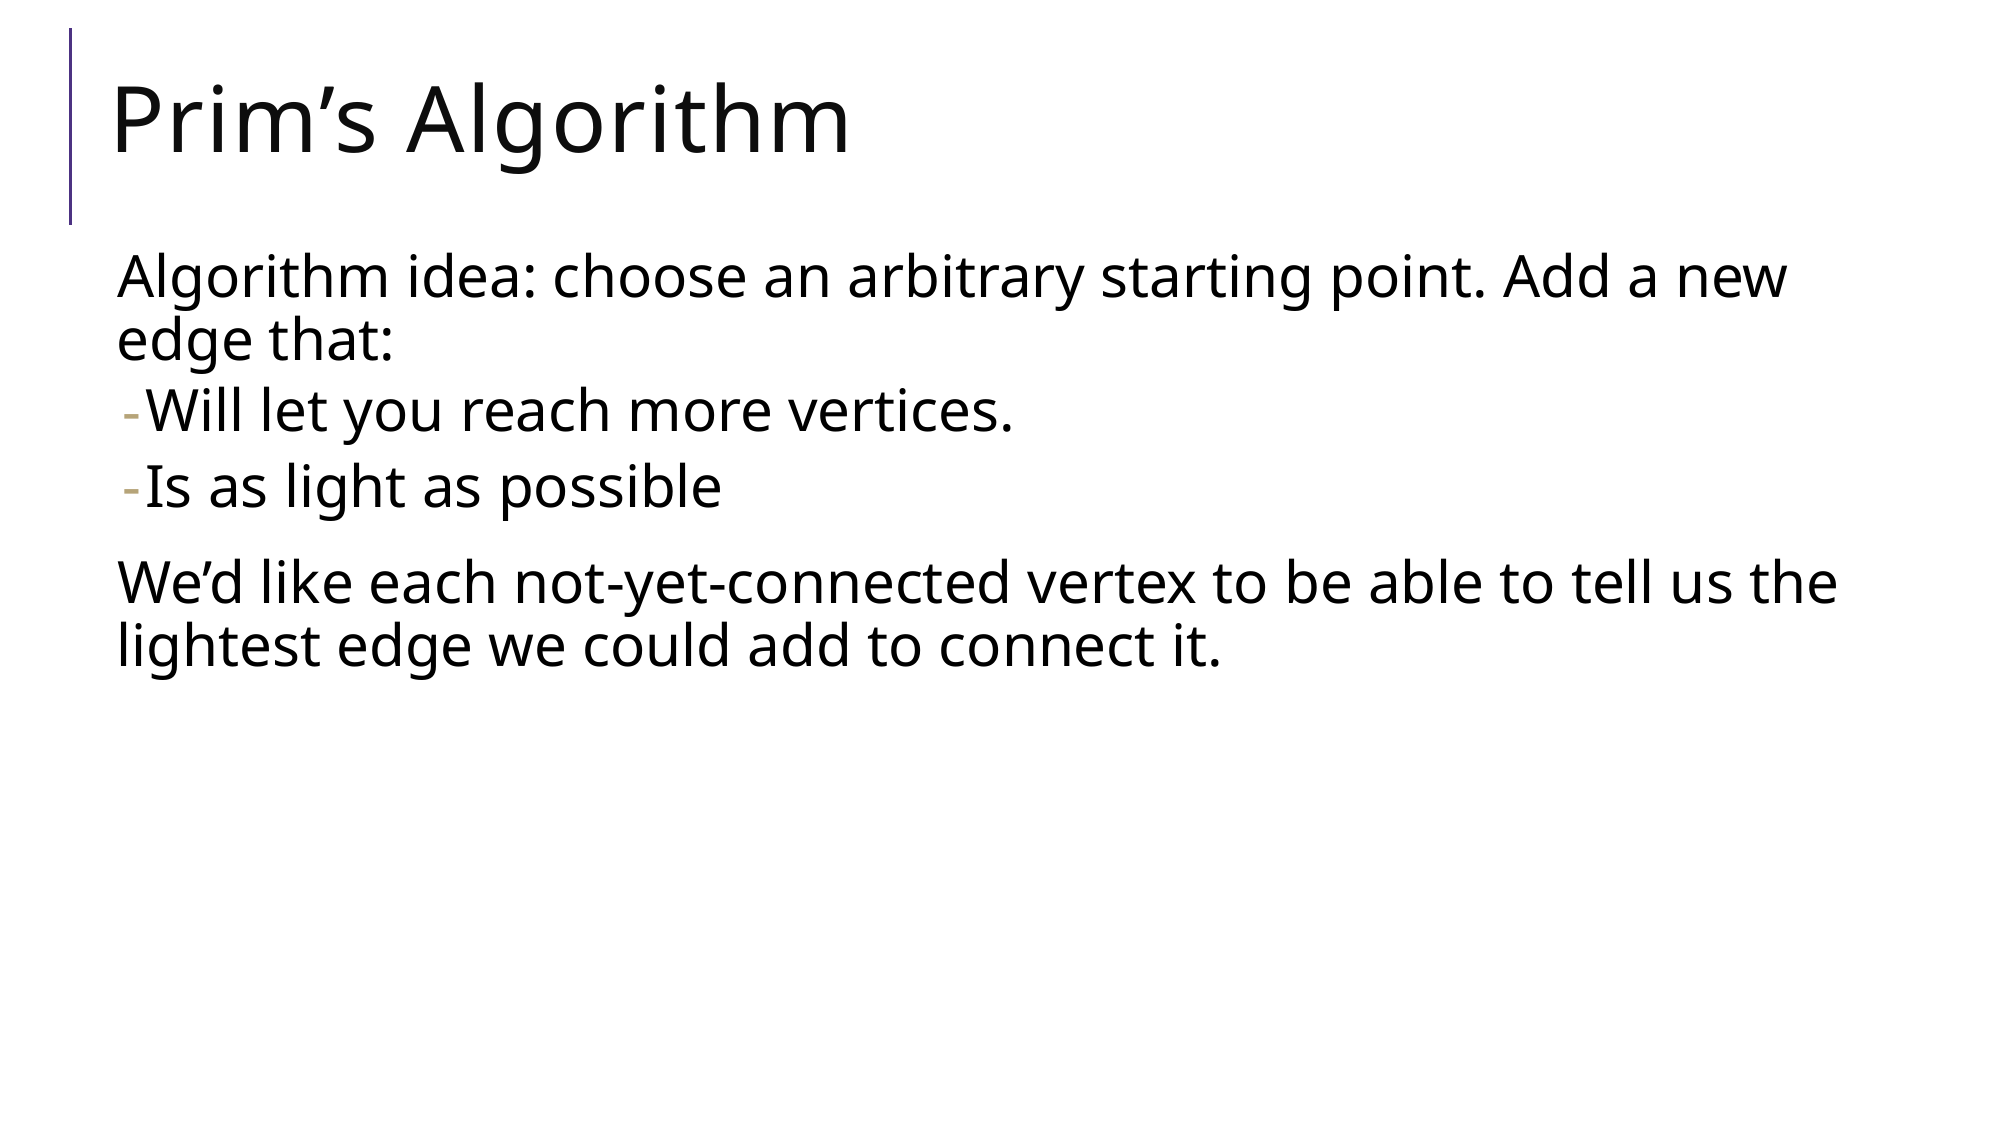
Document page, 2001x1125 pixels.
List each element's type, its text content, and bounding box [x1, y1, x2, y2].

list Algorithm idea: choose an arbitrary starting point. Add a new edge that: Will let you reach more vertices. Is as light as possible We’d like each not-yet-connected vertex to be able to tell us the lightest edge we could add to connect it. [94, 240, 1930, 1035]
title Prim’s Algorithm [94, 43, 1930, 210]
